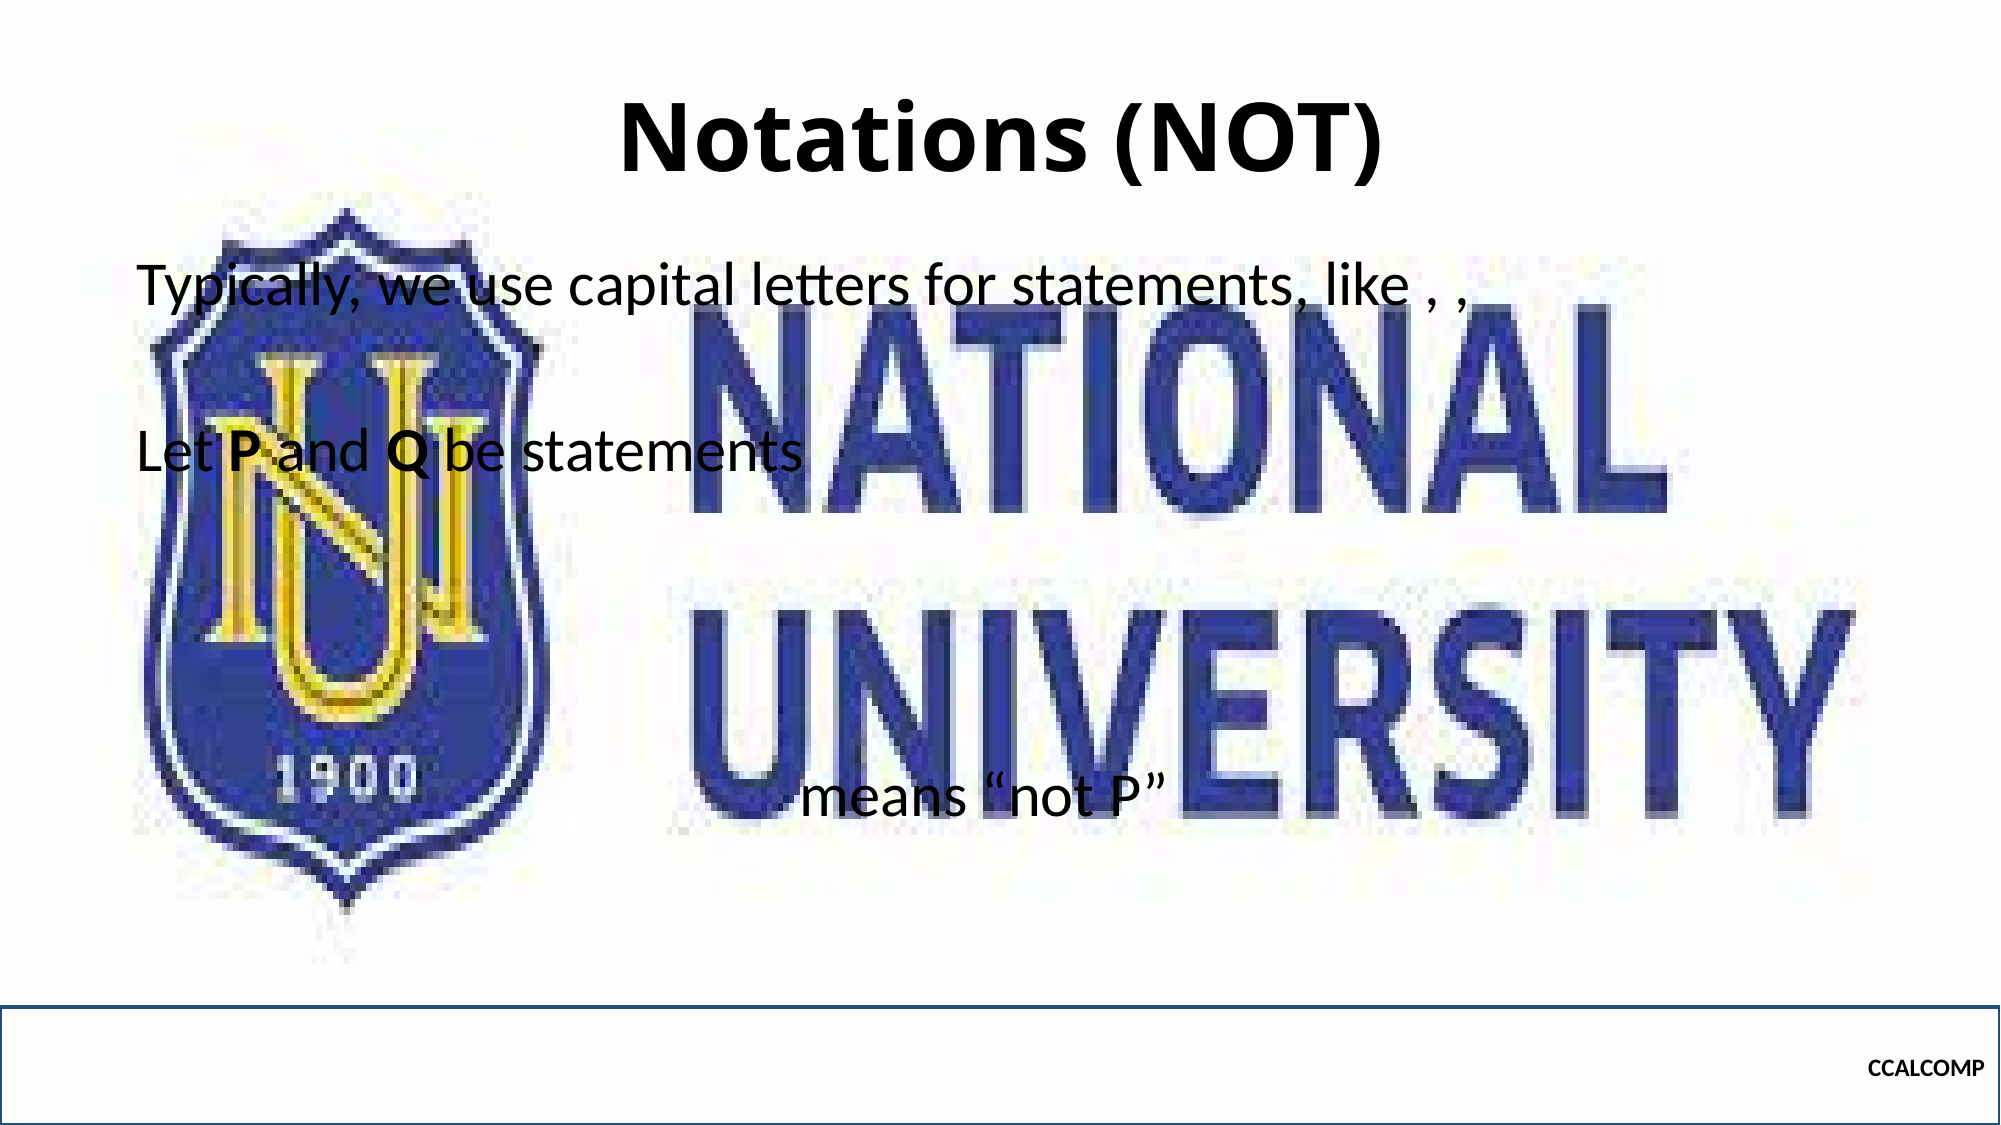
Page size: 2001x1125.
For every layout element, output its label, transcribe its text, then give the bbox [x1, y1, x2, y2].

footer CCALCOMP [0, 1007, 2000, 1125]
title Notations (NOT) [249, 81, 1750, 200]
picture [0, 0, 2000, 1007]
